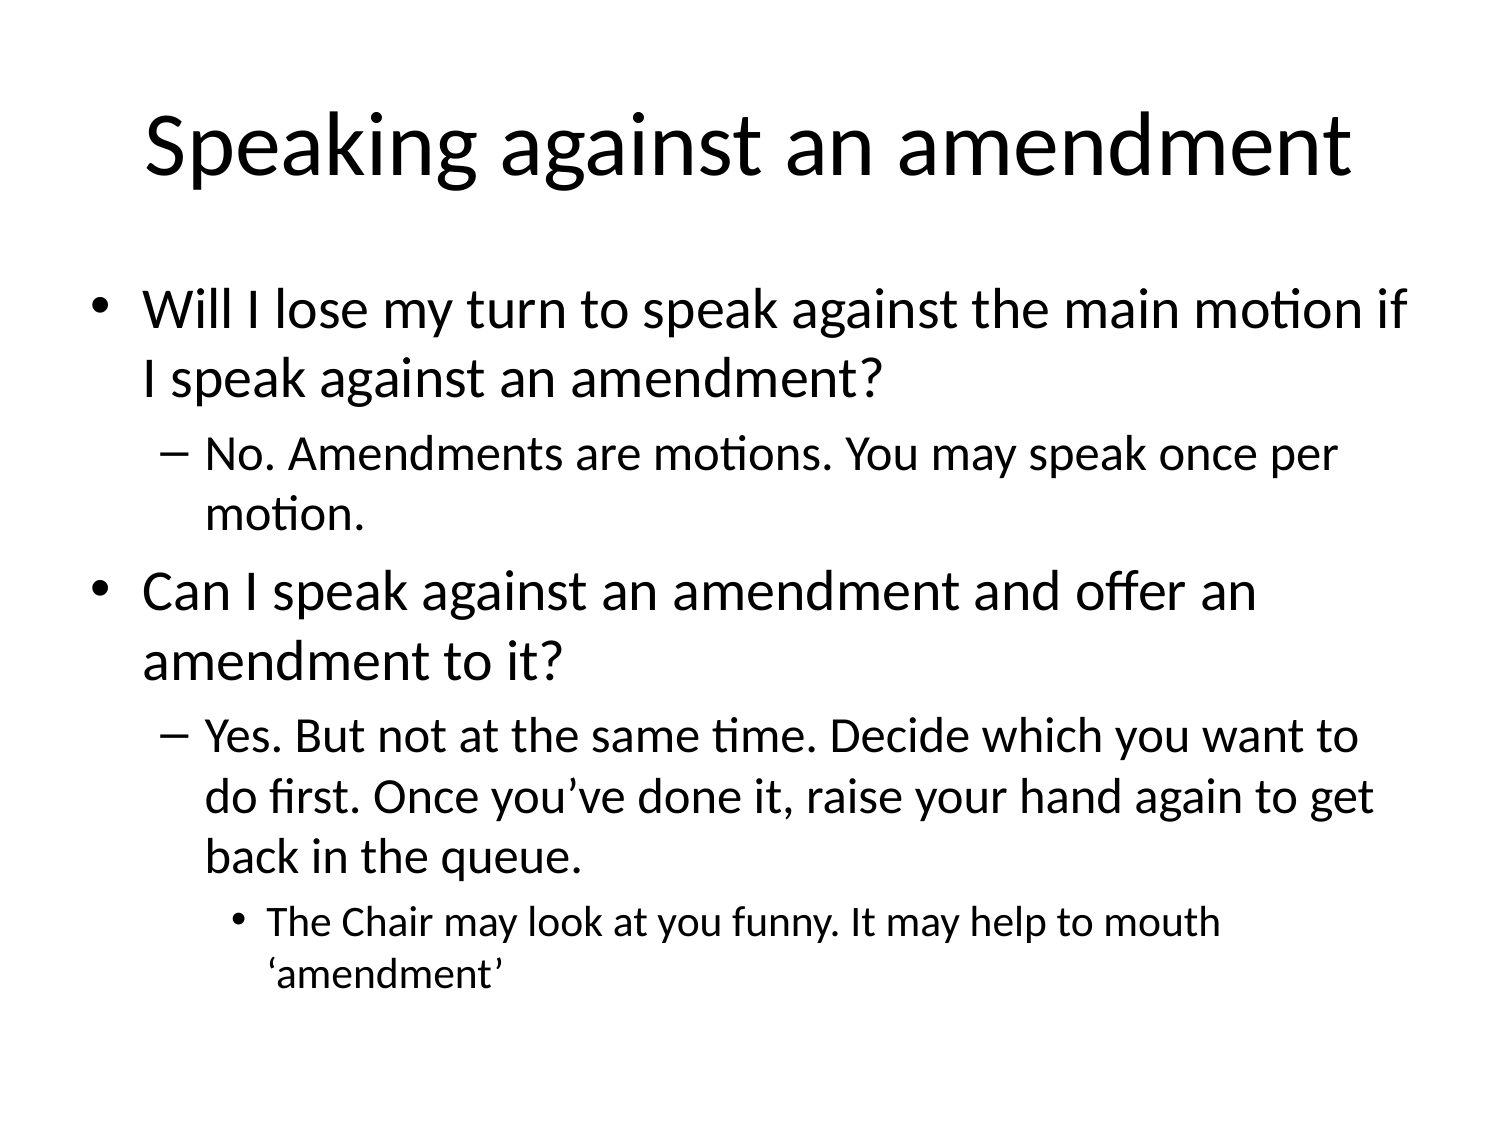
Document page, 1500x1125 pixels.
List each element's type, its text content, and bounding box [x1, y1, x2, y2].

list Will I lose my turn to speak against the main motion if I speak against an amendment? No. Amendments are motions. You may speak once per motion. Can I speak against an amendment and offer an amendment to it? Yes. But not at the same time. Decide which you want to do first. Once you’ve done it, raise your hand again to get back in the queue. The Chair may look at you funny. It may help to mouth ‘amendment’ [75, 262, 1425, 1005]
title Speaking against an amendment [75, 45, 1425, 233]
